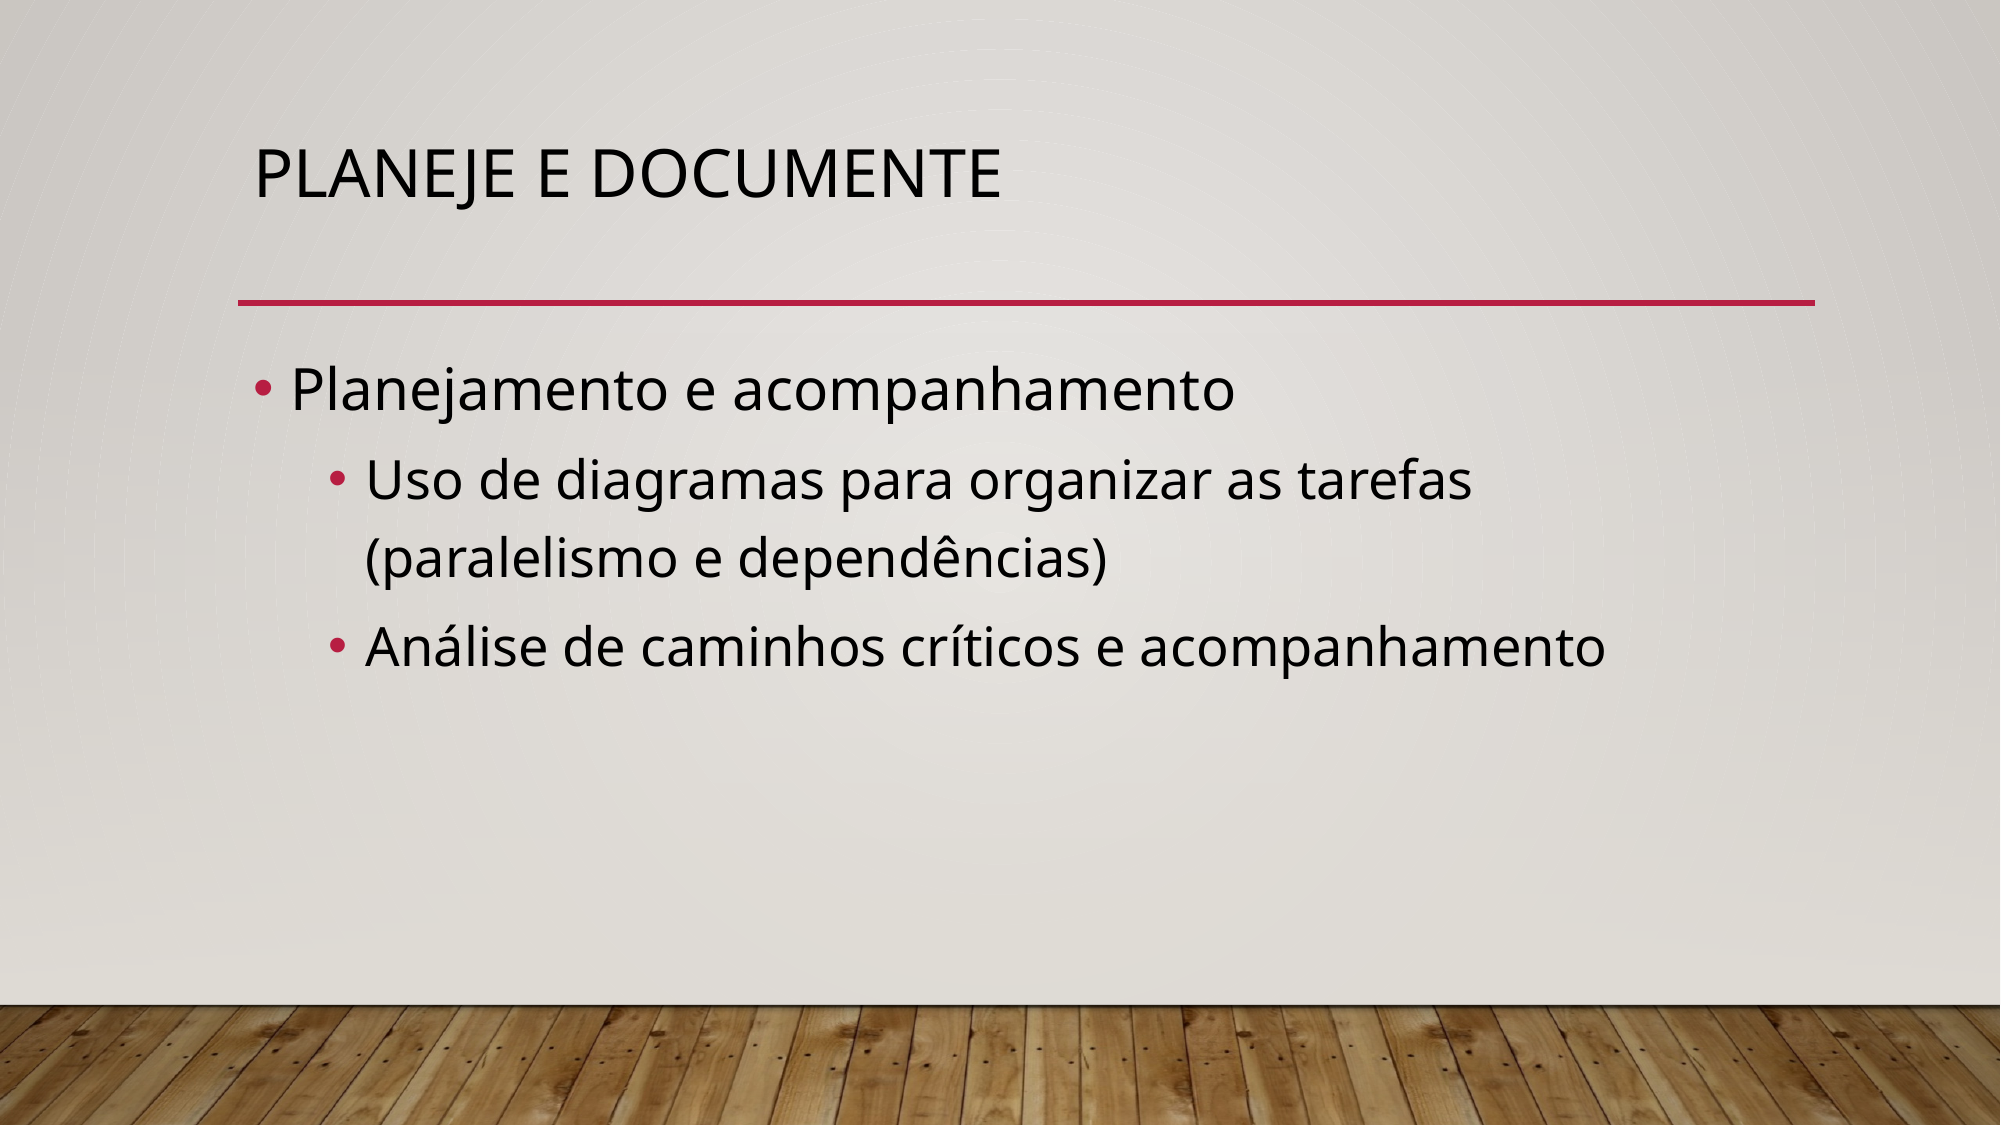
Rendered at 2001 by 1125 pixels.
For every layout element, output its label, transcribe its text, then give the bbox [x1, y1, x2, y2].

list Planejamento e acompanhamento Uso de diagramas para organizar as tarefas (paralelismo e dependências) Análise de caminhos críticos e acompanhamento [238, 330, 1814, 897]
picture [0, 1005, 2000, 1125]
title Planeje e documente [238, 131, 1814, 305]
